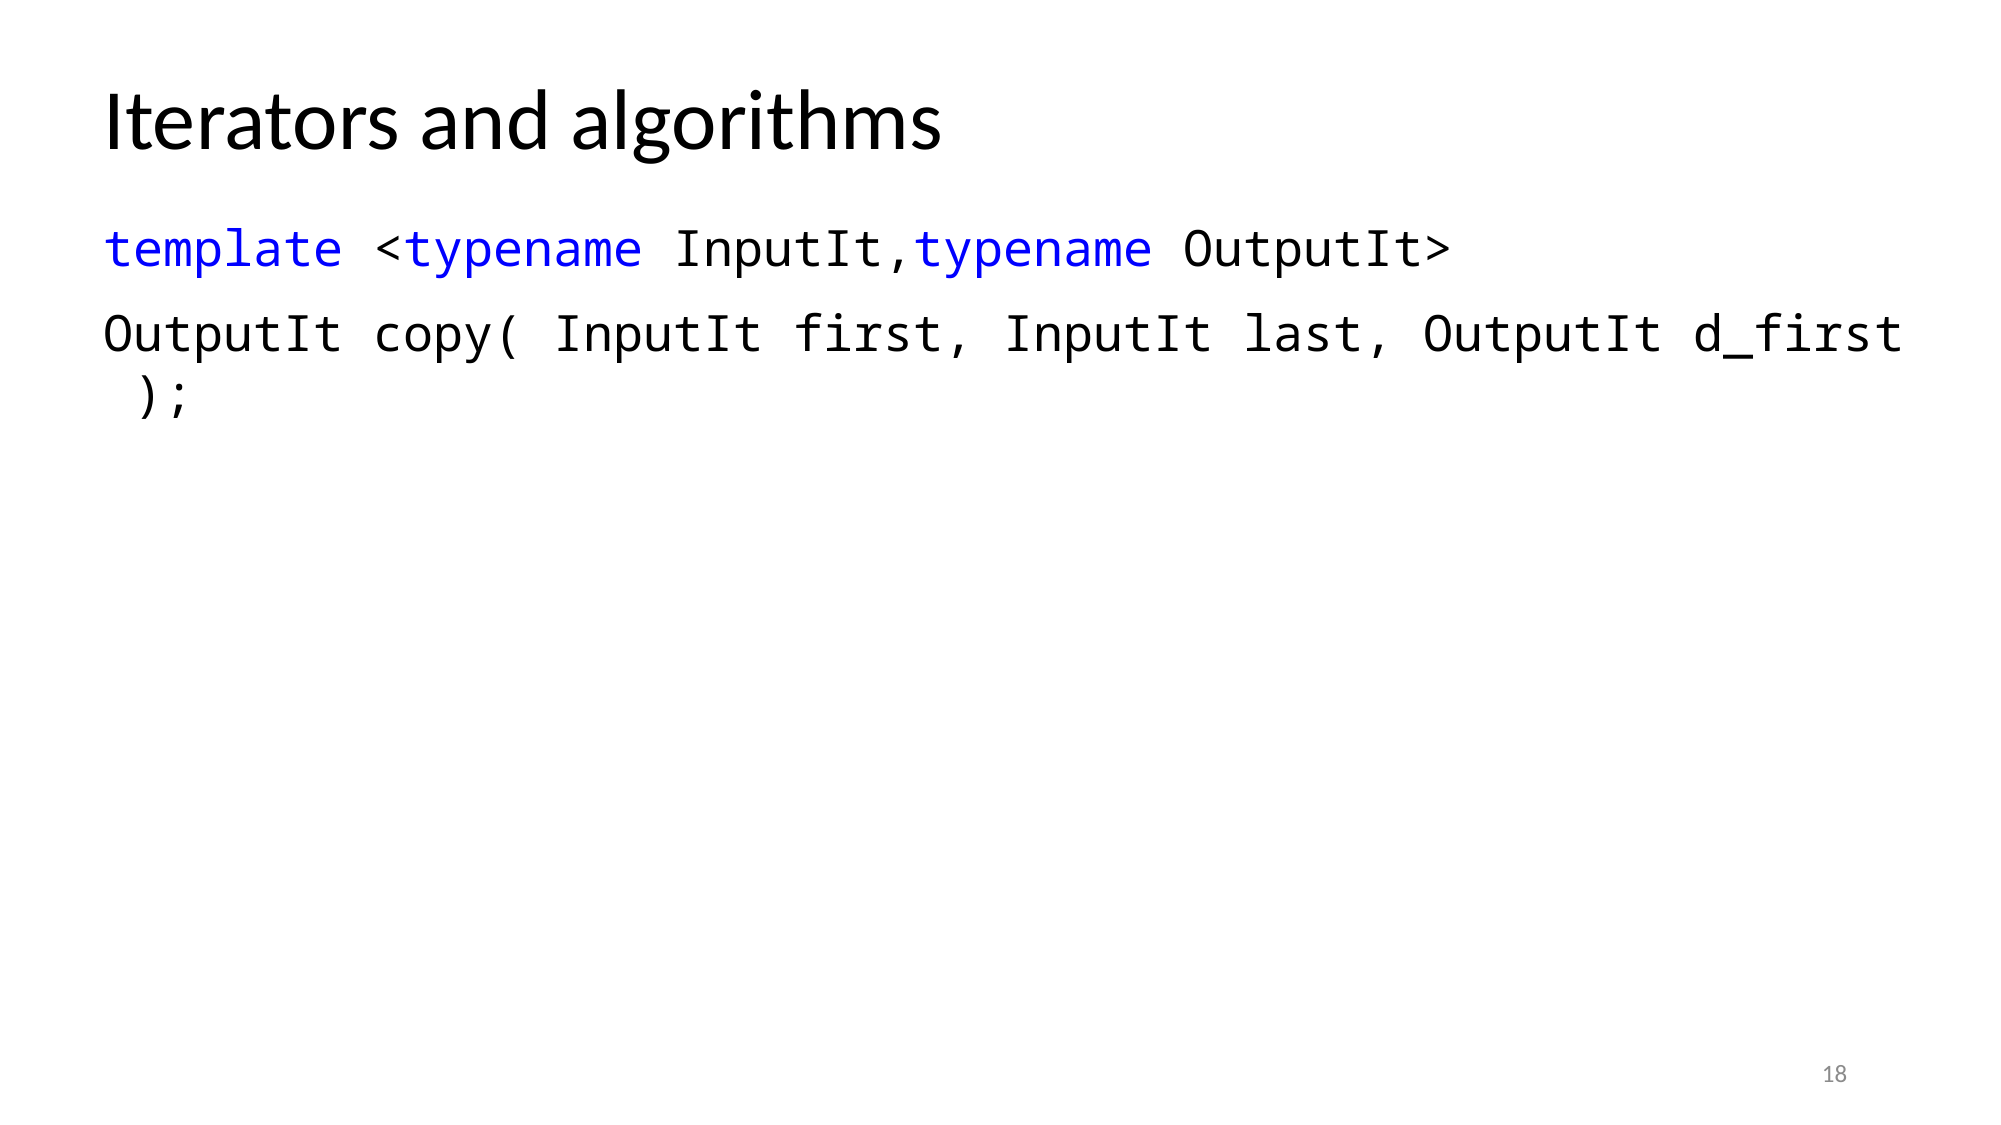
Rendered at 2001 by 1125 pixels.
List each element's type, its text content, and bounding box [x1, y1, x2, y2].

title Iterators and algorithms [88, 67, 1889, 177]
text_box template <typename InputIt,typename OutputIt> OutputIt copy( InputIt first, InputIt last, OutputIt d_first ); [88, 208, 1944, 505]
slide_number 18 [1412, 1042, 1863, 1103]
